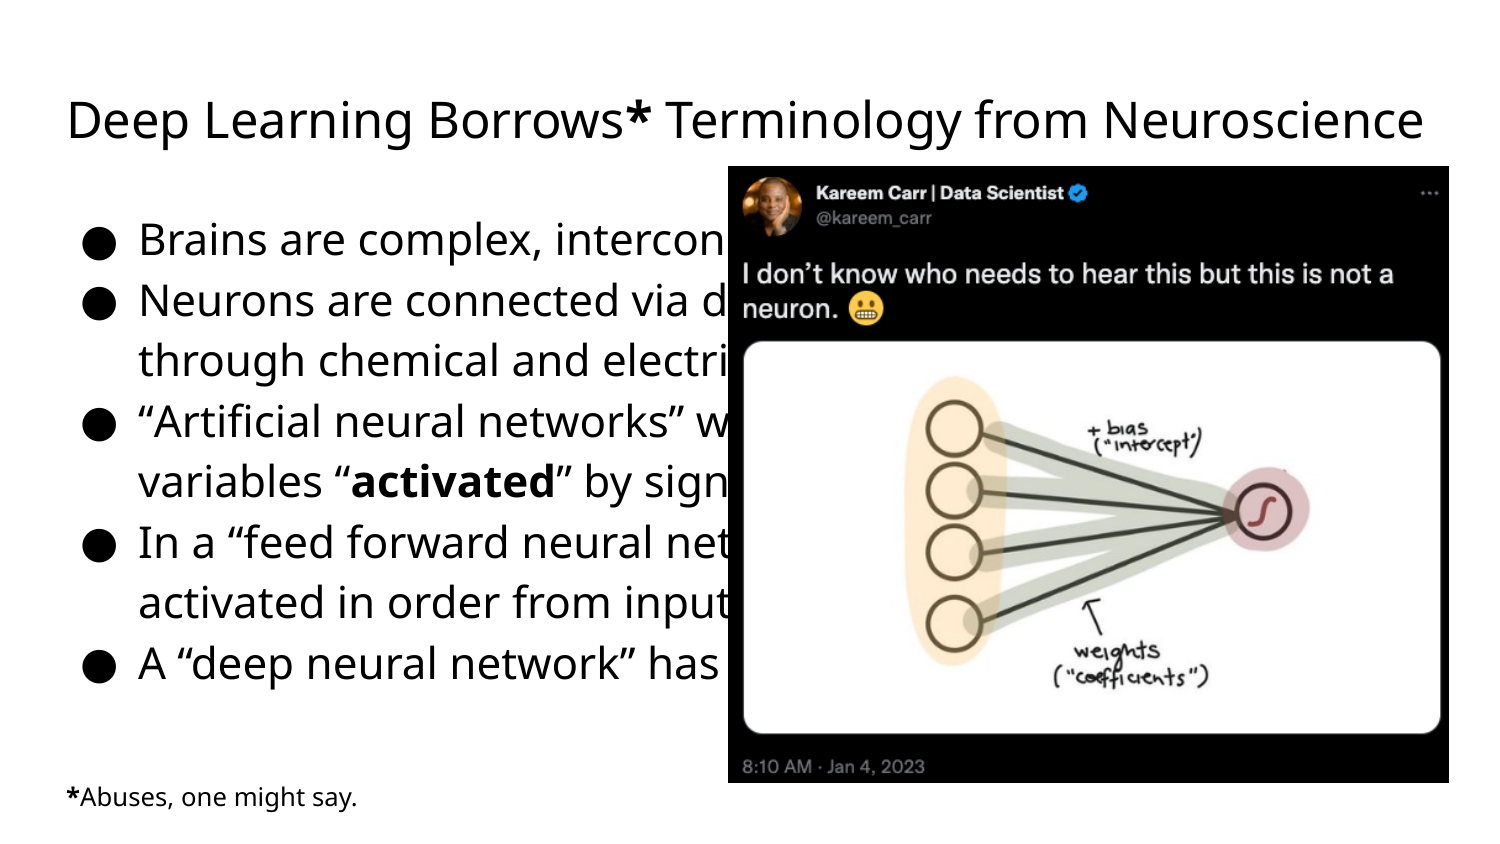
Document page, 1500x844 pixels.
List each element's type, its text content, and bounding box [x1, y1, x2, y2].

list Brains are complex, interconnected networks of neurons Neurons are connected via dendritic spines and communicate through chemical and electrical synapses “Artificial neural networks” was an early term coined for binary variables “activated” by signals from other binary variables In a “feed forward neural network”, those variables are activated in order from input to output A “deep neural network” has sequenced input/output layers [51, 189, 722, 751]
list *Abuses, one might say. [51, 760, 1449, 827]
picture [727, 166, 1450, 784]
title Deep Learning Borrows* Terminology from Neuroscience [51, 72, 1449, 167]
